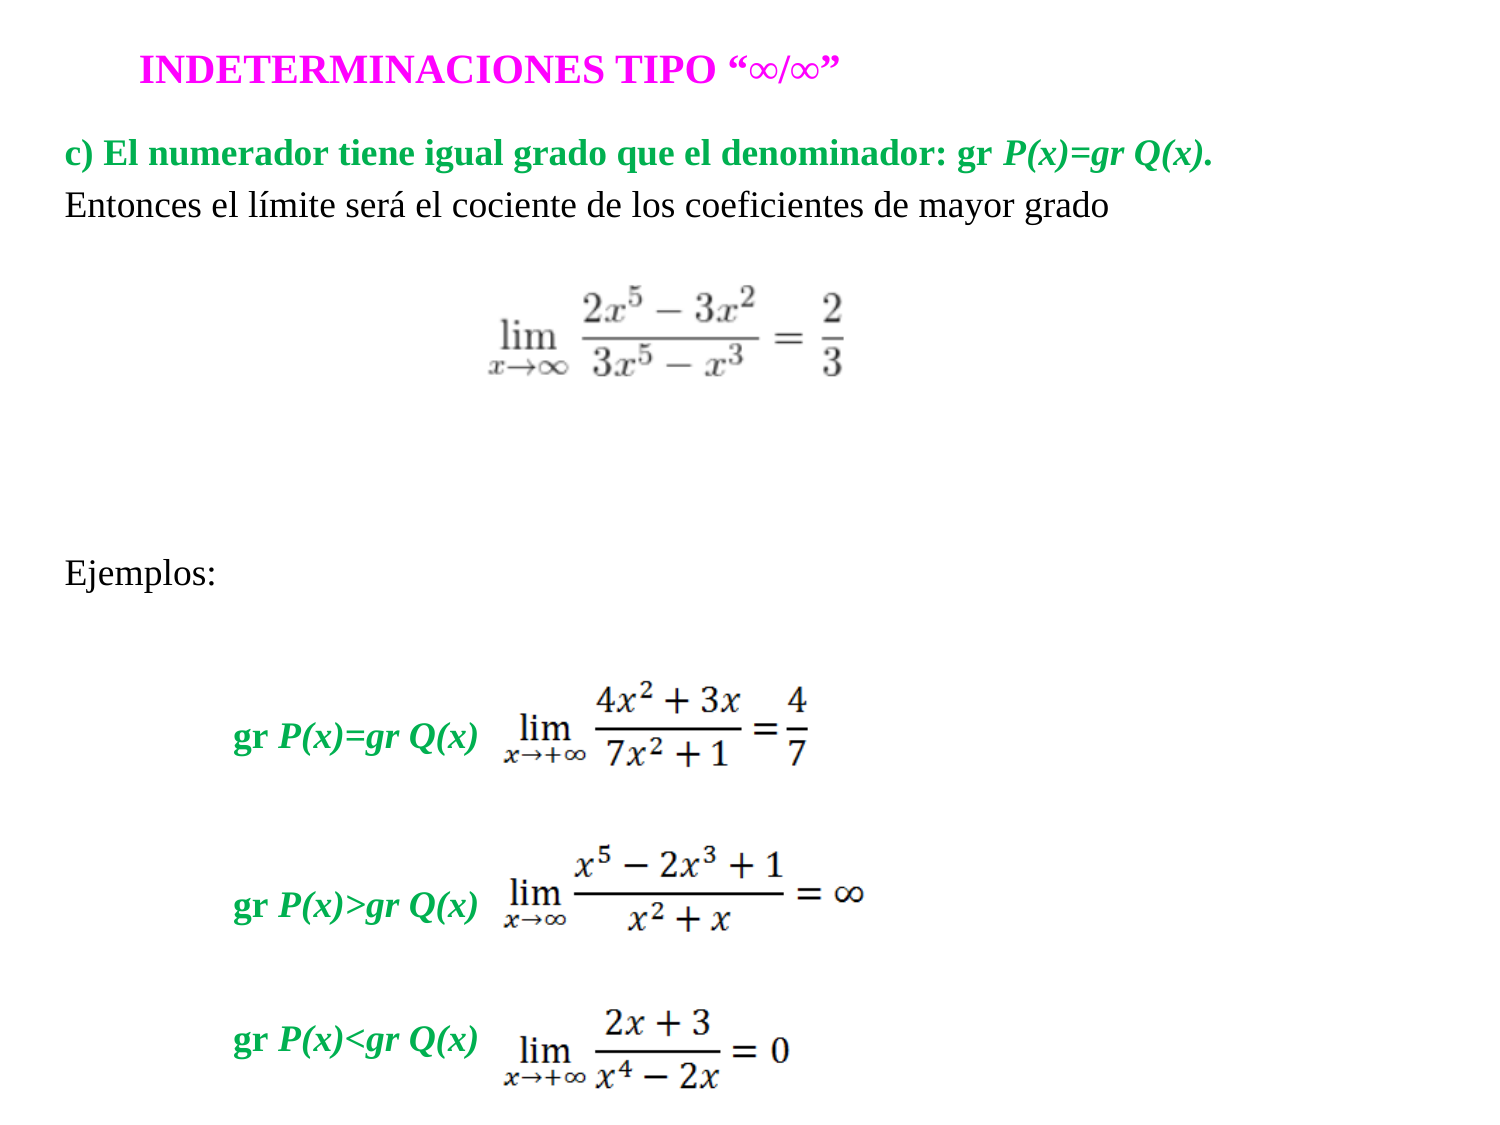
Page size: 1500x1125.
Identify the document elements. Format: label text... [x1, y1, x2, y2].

text_box gr P(x)<gr Q(x) [218, 1006, 473, 1067]
title INDETERMINACIONES TIPO “∞/∞” [123, 81, 1474, 153]
list c) El numerador tiene igual grado que el denominador: gr P(x)=gr Q(x). Entonces el límite será el cociente de los coeficientes de mayor grado Ejemplos: [49, 120, 1400, 863]
text_box gr P(x)>gr Q(x) [218, 872, 473, 933]
picture [478, 663, 895, 1122]
text_box gr P(x)=gr Q(x) [218, 704, 473, 764]
picture [474, 261, 858, 389]
